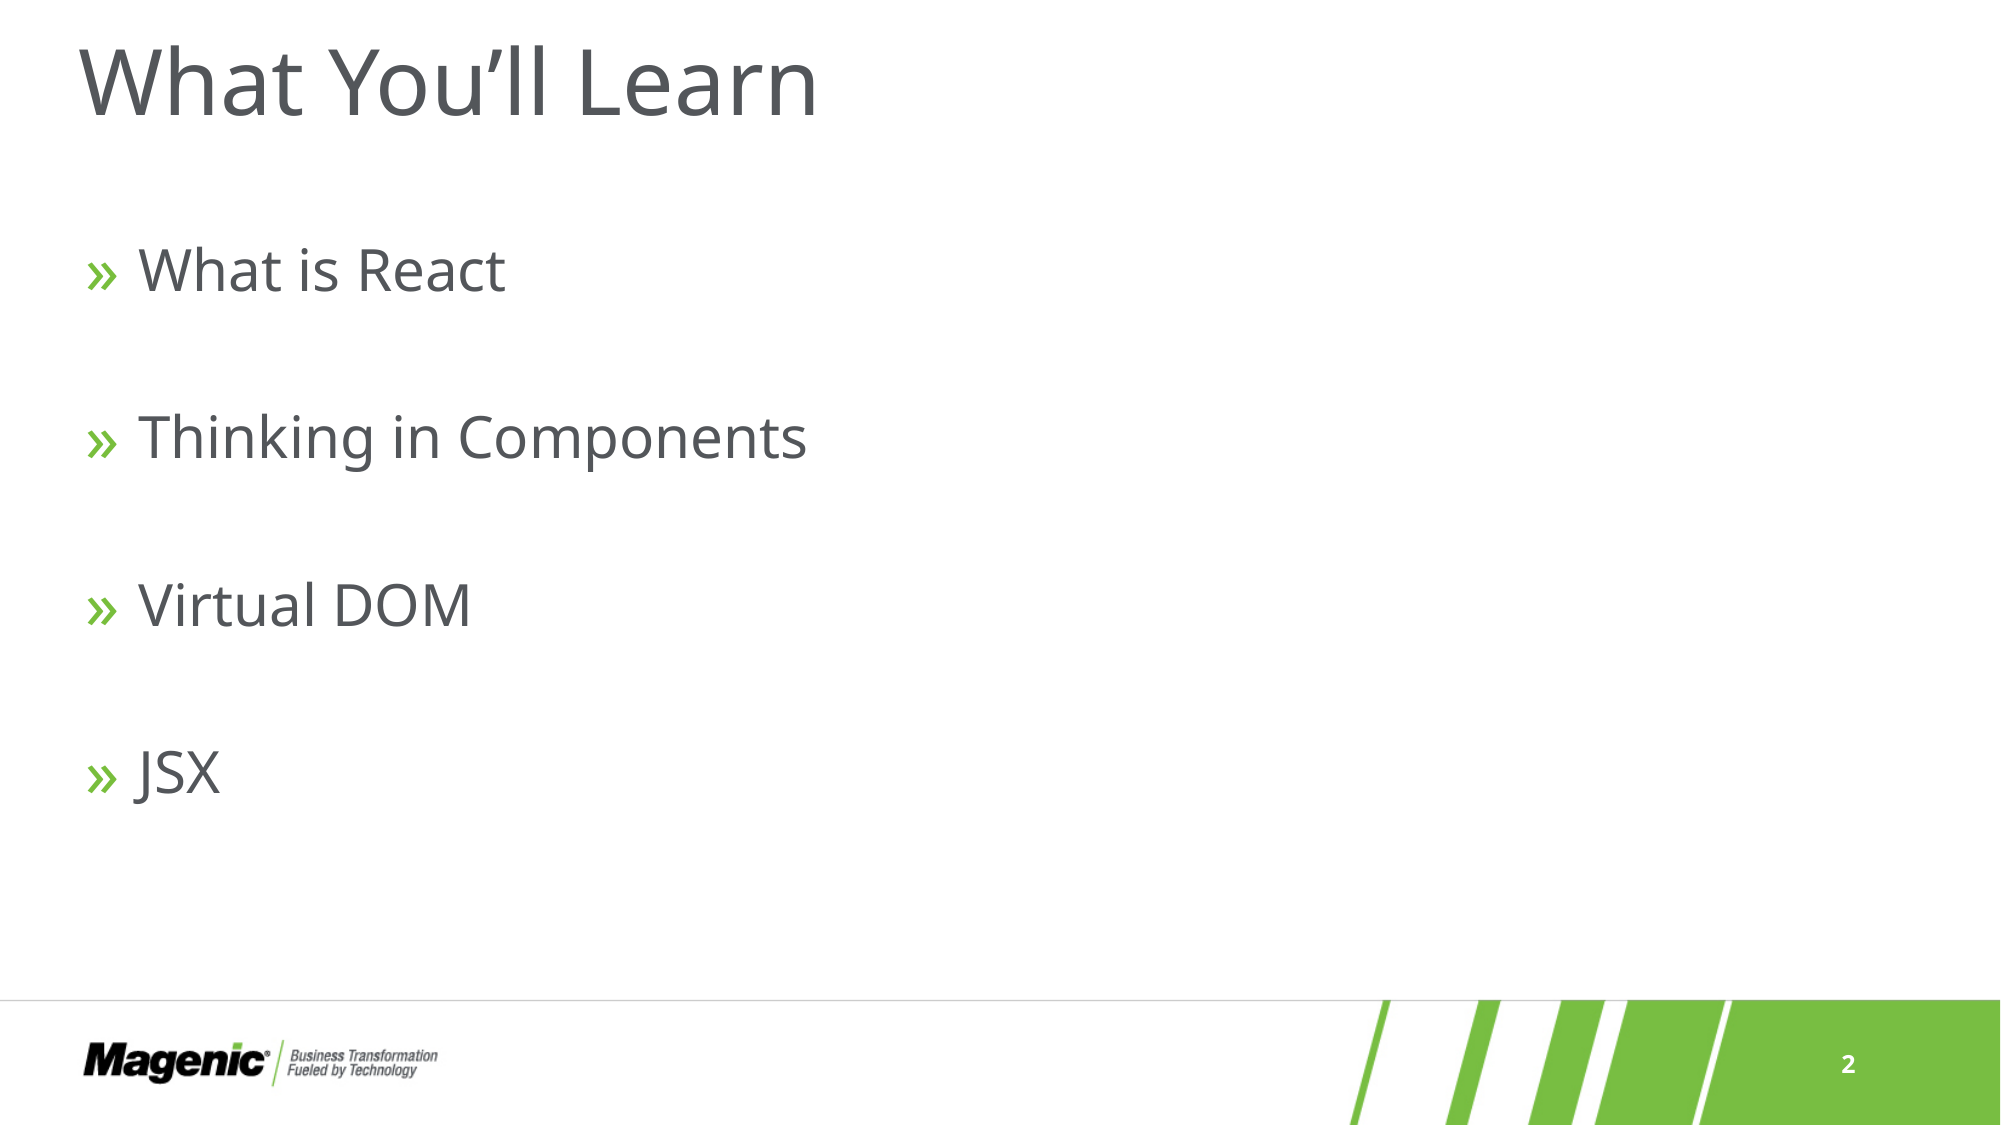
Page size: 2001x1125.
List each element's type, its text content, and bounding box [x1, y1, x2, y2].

title What You’ll Learn [63, 41, 1938, 131]
list What is React Thinking in Components Virtual DOM JSX [70, 149, 1946, 939]
picture [0, 0, 2001, 1125]
